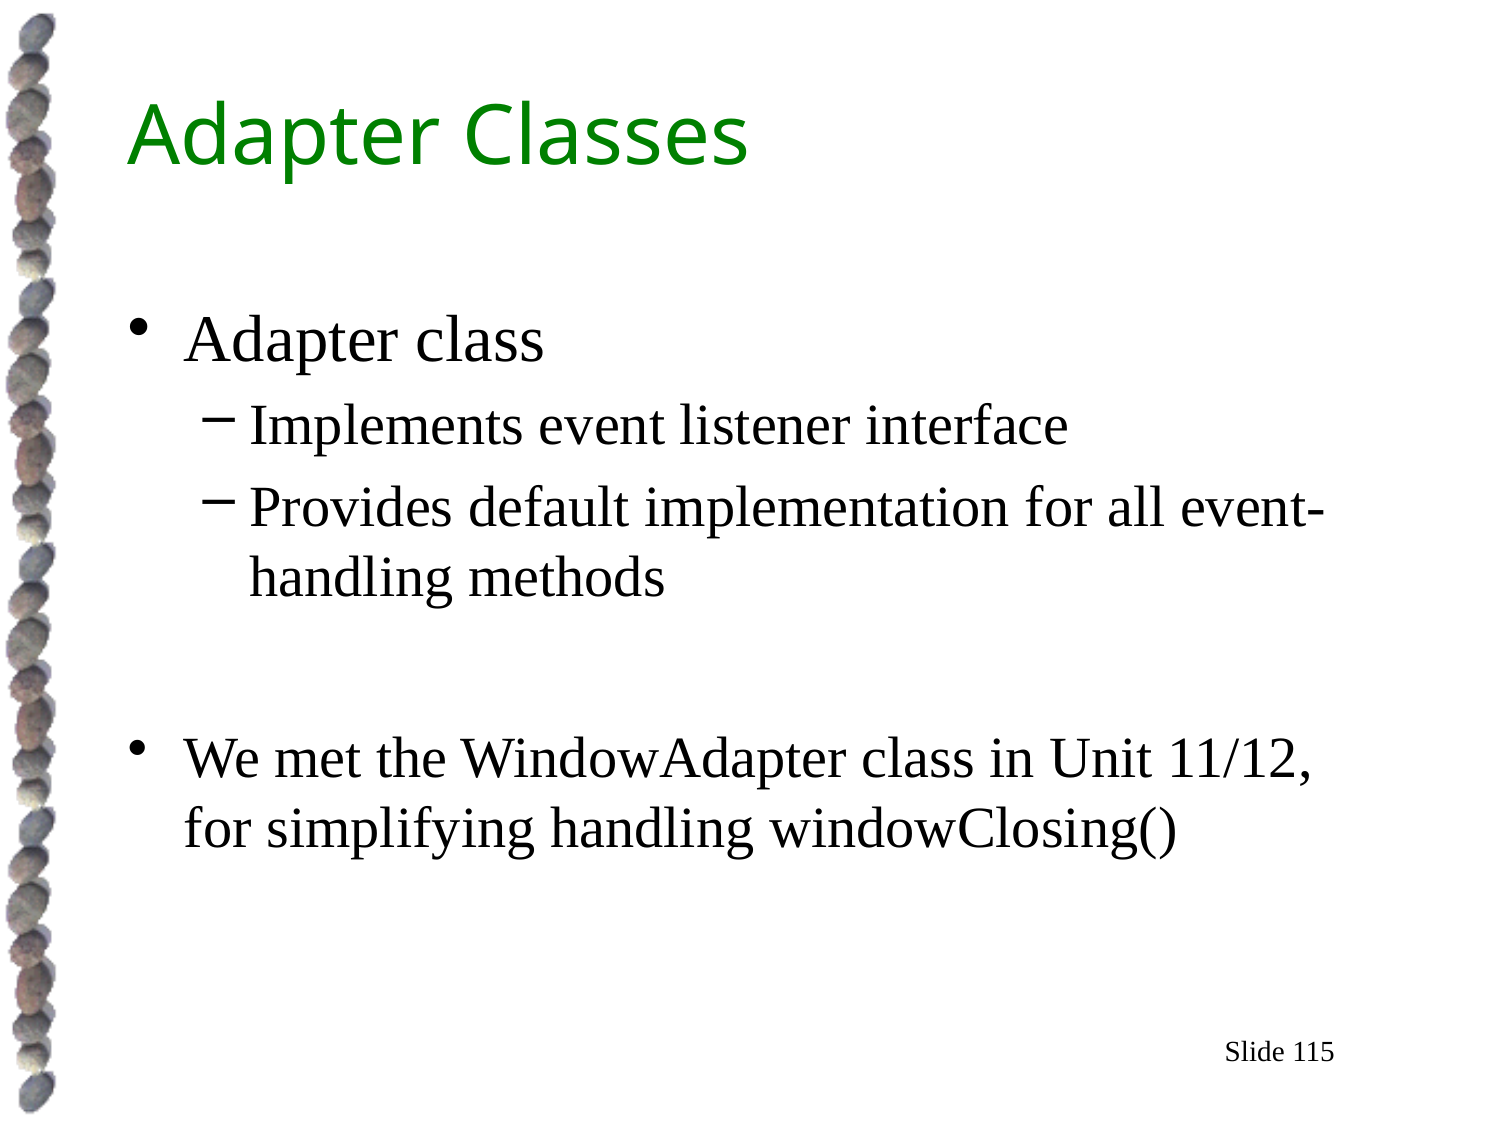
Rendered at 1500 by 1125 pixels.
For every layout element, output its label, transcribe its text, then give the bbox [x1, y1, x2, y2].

slide_number Slide 115 [1037, 1024, 1351, 1101]
title Adapter Classes [112, 75, 1388, 188]
list Adapter class Implements event listener interface Provides default implementation for all event-handling methods We met the WindowAdapter class in Unit 11/12, for simplifying handling windowClosing() [112, 287, 1388, 963]
picture [0, 0, 65, 1125]
